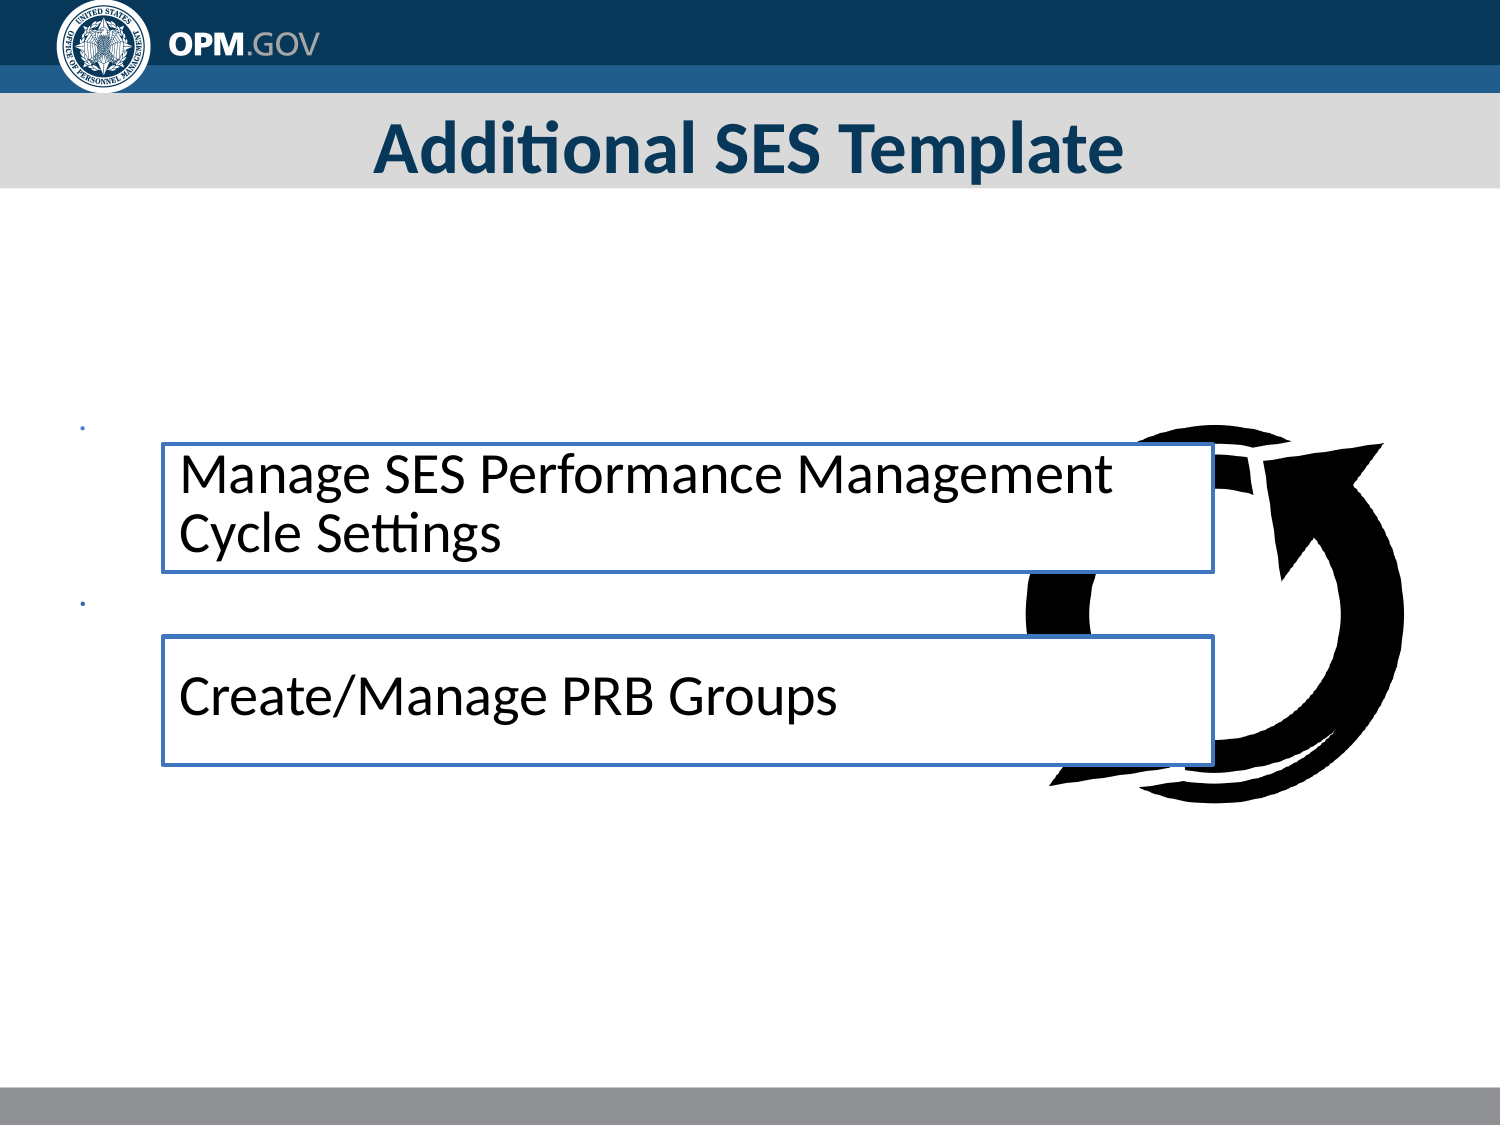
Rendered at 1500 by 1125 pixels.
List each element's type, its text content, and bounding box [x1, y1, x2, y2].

title Additional SES Template [0, 93, 1500, 189]
picture [0, 0, 1500, 93]
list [77, 323, 1214, 773]
picture [0, 189, 1500, 1125]
